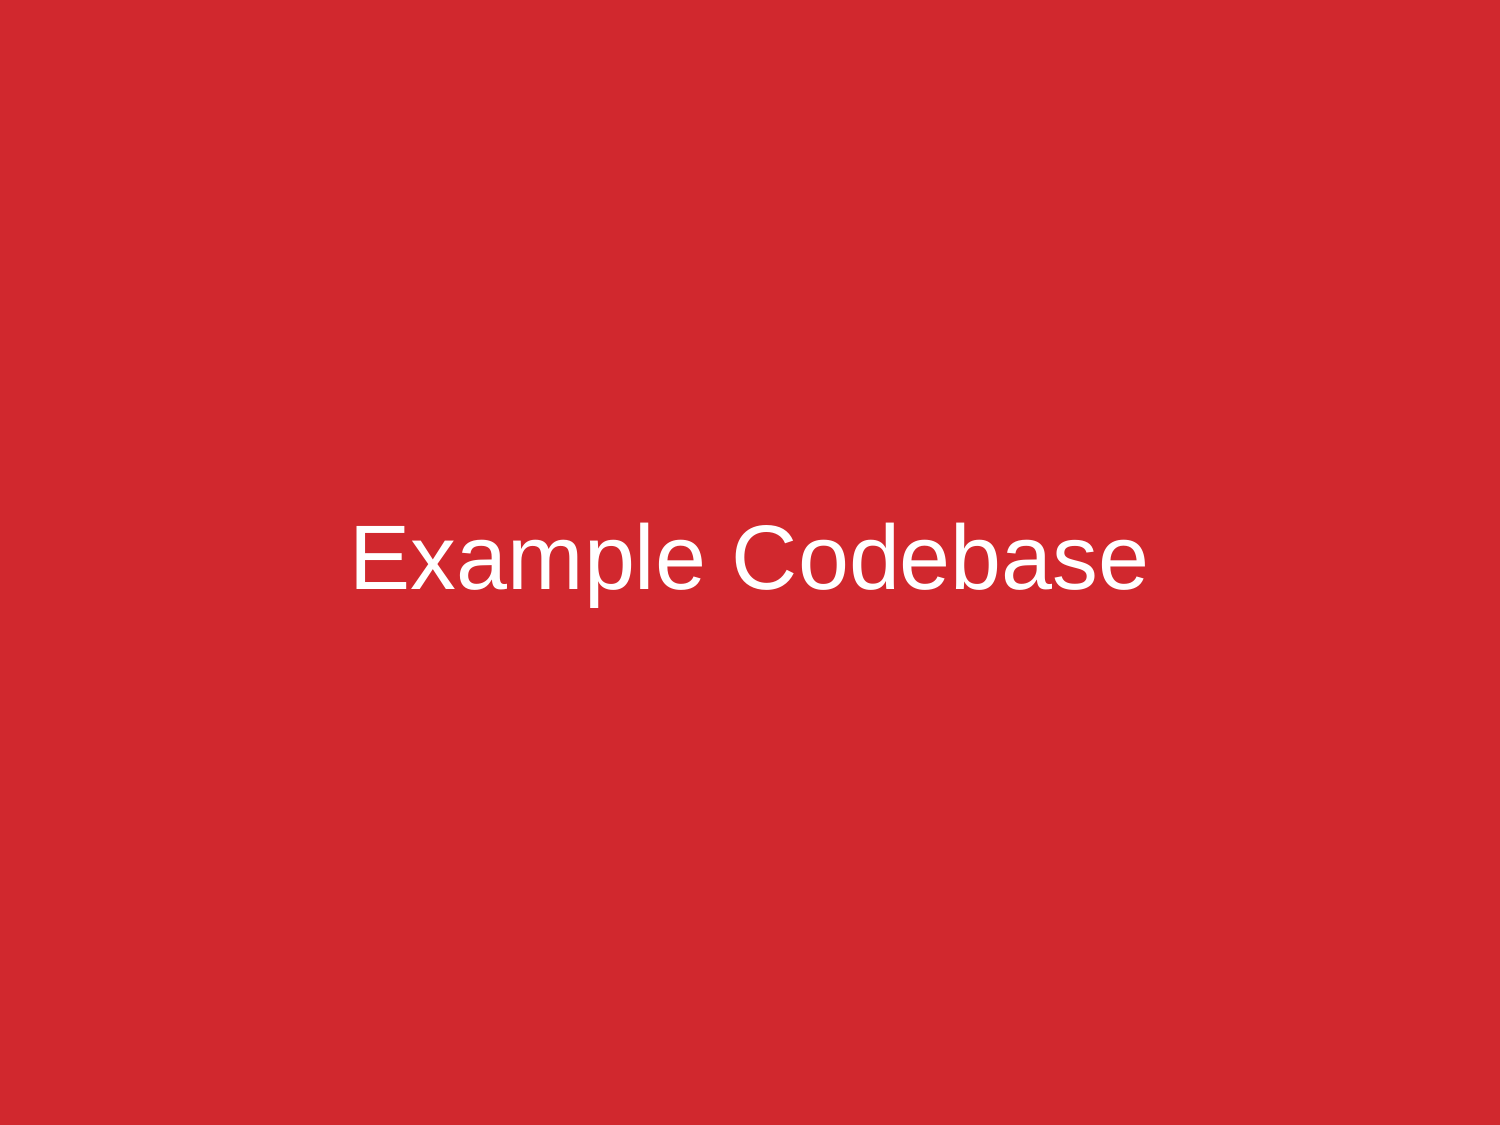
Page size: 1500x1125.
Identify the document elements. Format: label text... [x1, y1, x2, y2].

title Example Codebase [75, 459, 1425, 647]
